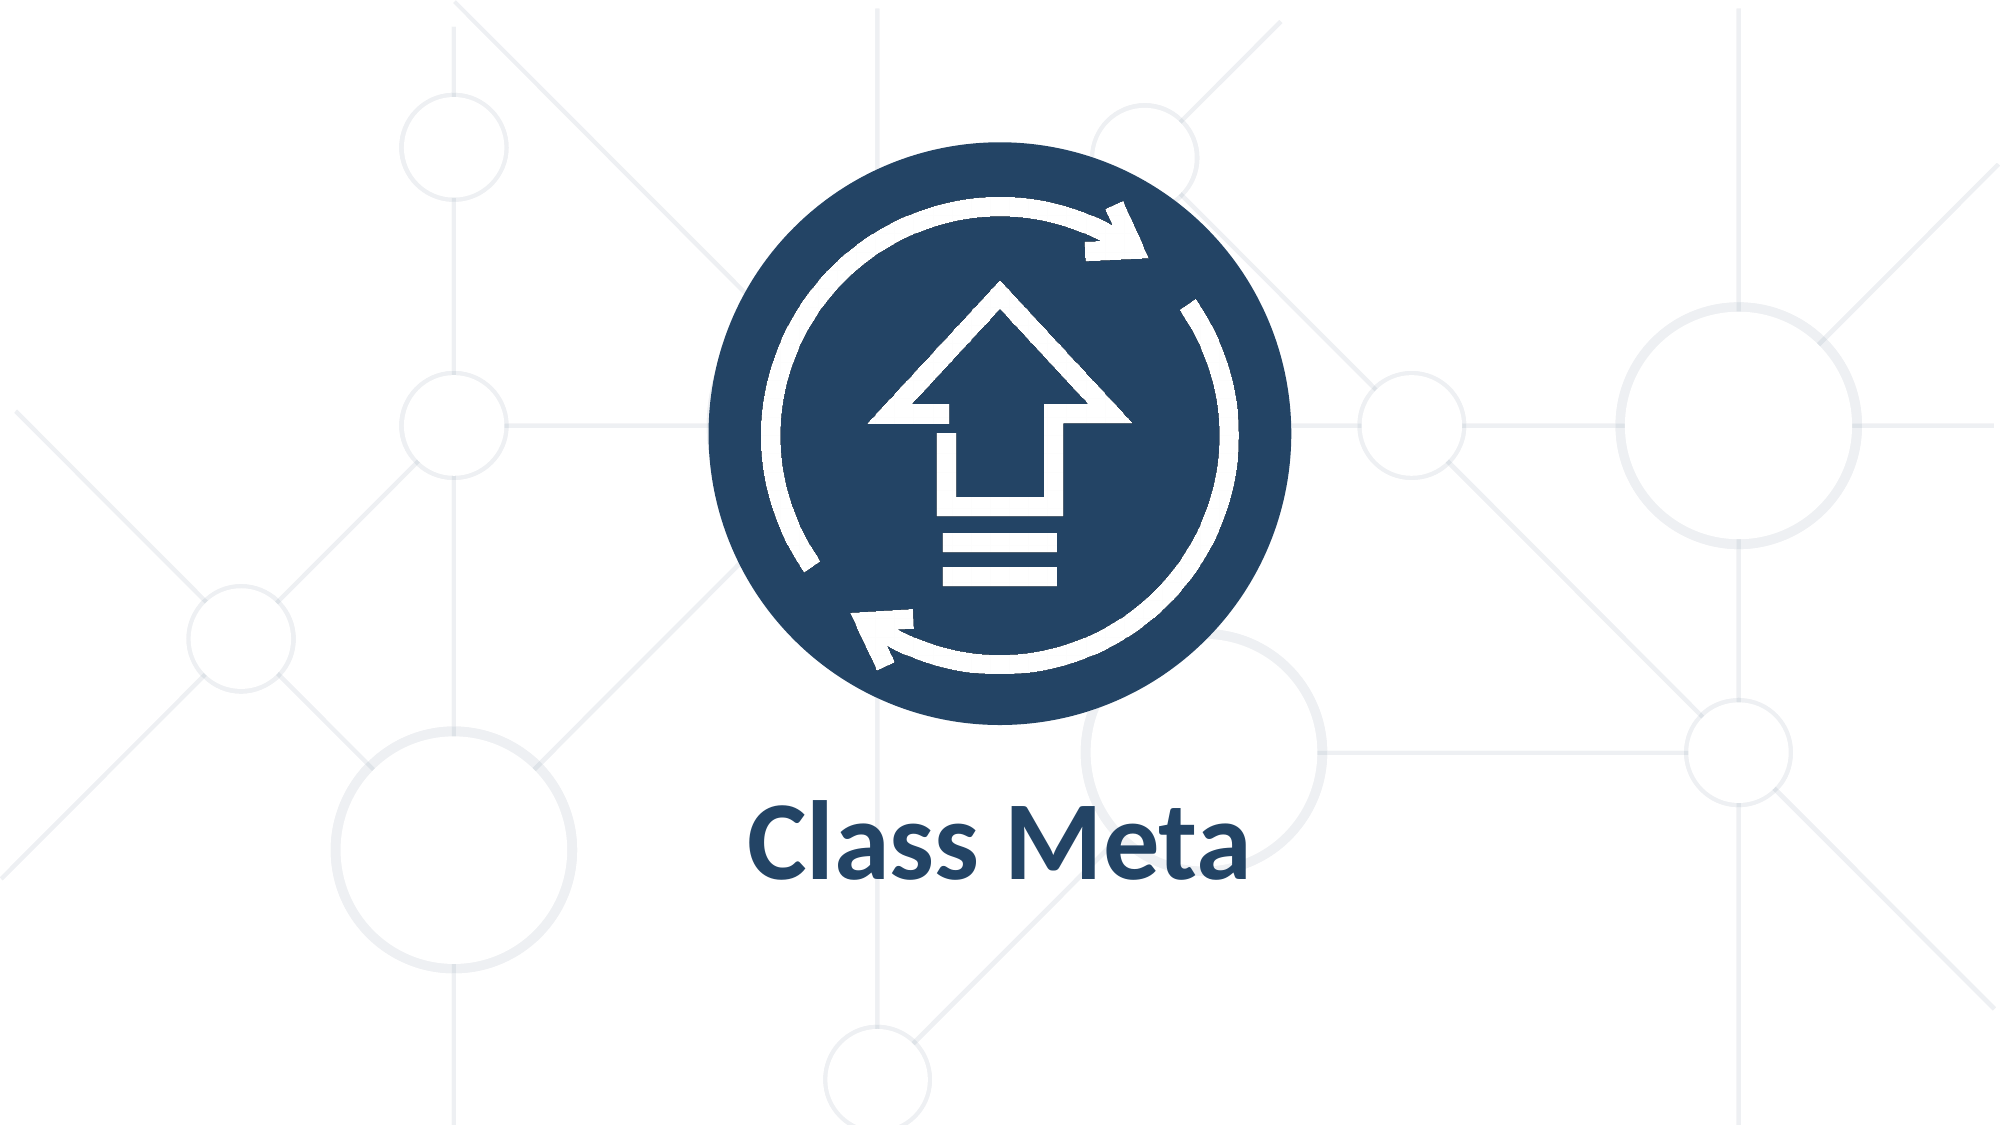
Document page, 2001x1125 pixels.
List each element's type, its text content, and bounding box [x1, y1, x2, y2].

title Class Meta [100, 771, 1900, 898]
picture [761, 197, 1239, 674]
